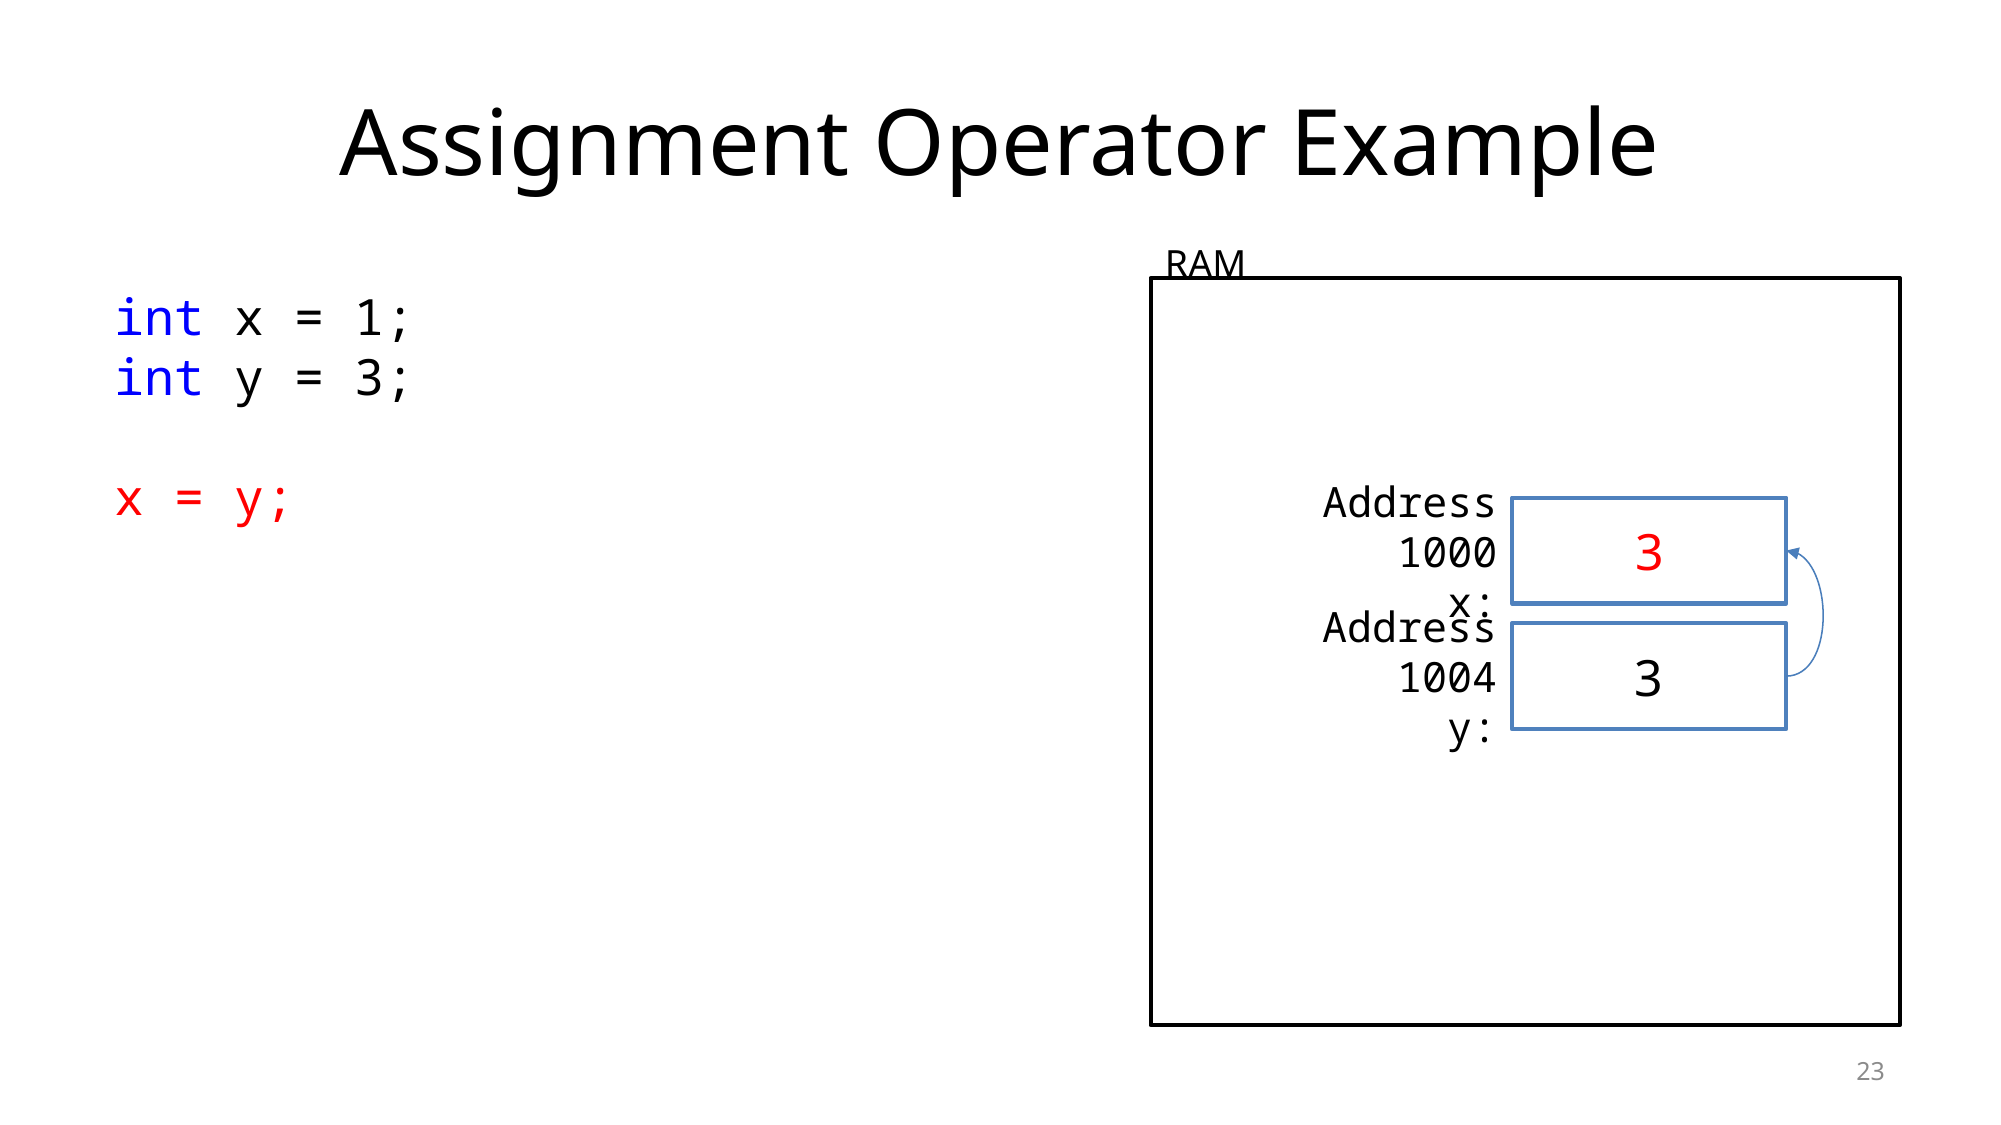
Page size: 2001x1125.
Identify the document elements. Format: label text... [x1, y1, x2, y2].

slide_number 23 [1433, 1042, 1900, 1103]
text_box int x = 1; int y = 3; x = y; [99, 277, 989, 533]
text_box 3 [1512, 621, 1788, 731]
text_box [1149, 276, 1902, 1027]
title Assignment Operator Example [99, 45, 1900, 233]
text_box Address 1004 y: [1199, 593, 1512, 759]
text_box 3 [1512, 496, 1788, 606]
text_box Address 1000 x: [1199, 468, 1512, 593]
text_box RAM [1150, 232, 1429, 293]
